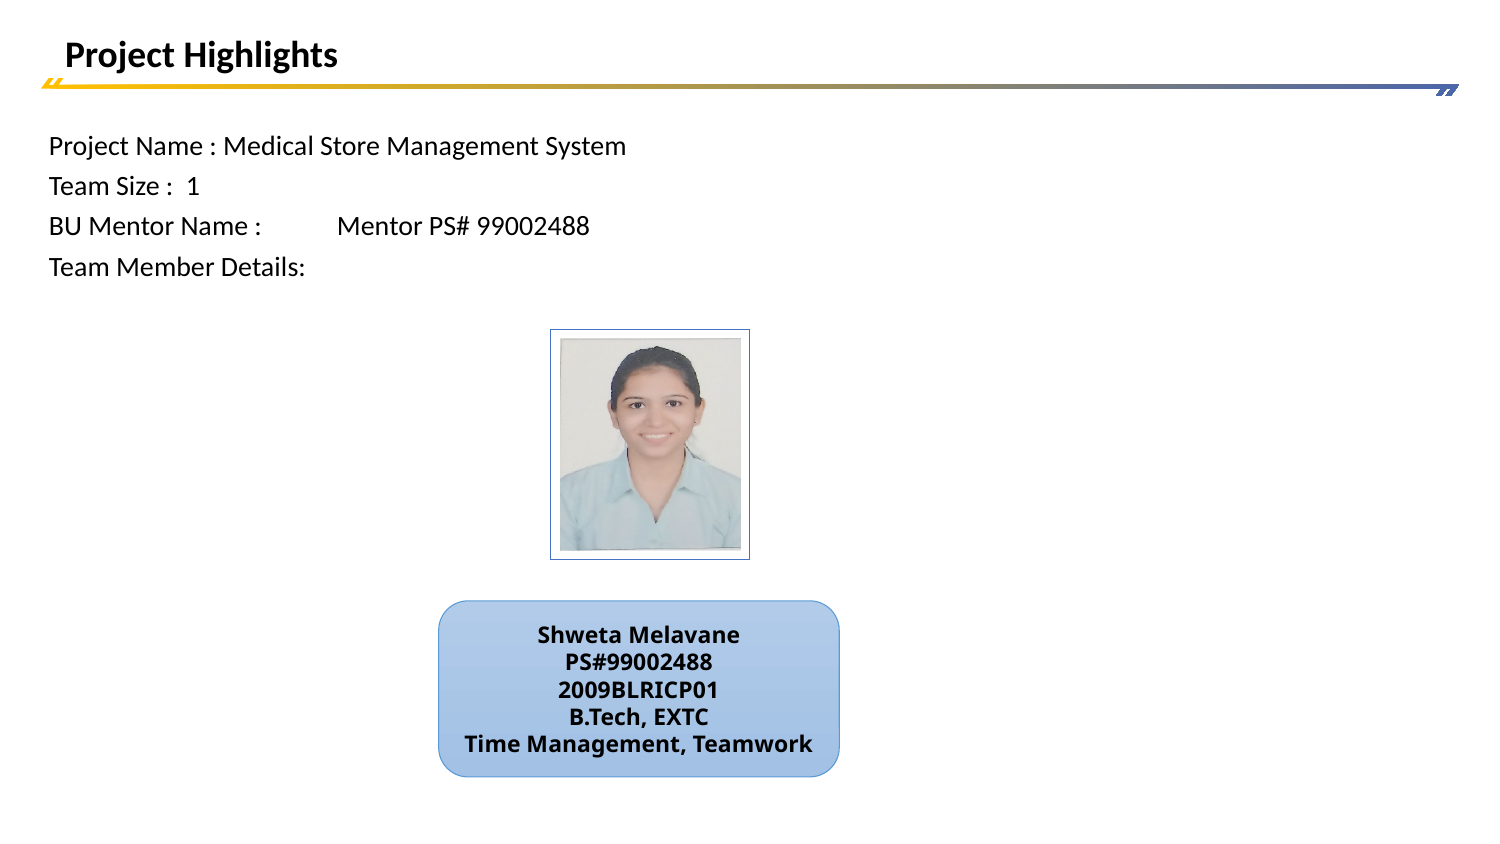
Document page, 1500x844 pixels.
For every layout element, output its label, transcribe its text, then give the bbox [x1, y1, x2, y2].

list Project Name : Medical Store Management System Team Size : 1 BU Mentor Name : Mentor PS# 99002488 Team Member Details: [37, 114, 1316, 288]
picture [560, 333, 741, 555]
text_box [550, 329, 750, 560]
text_box Shweta Melavane PS#99002488 2009BLRICP01 B.Tech, EXTC Time Management, Teamwork [438, 600, 840, 778]
title Project Highlights [50, 0, 1450, 83]
